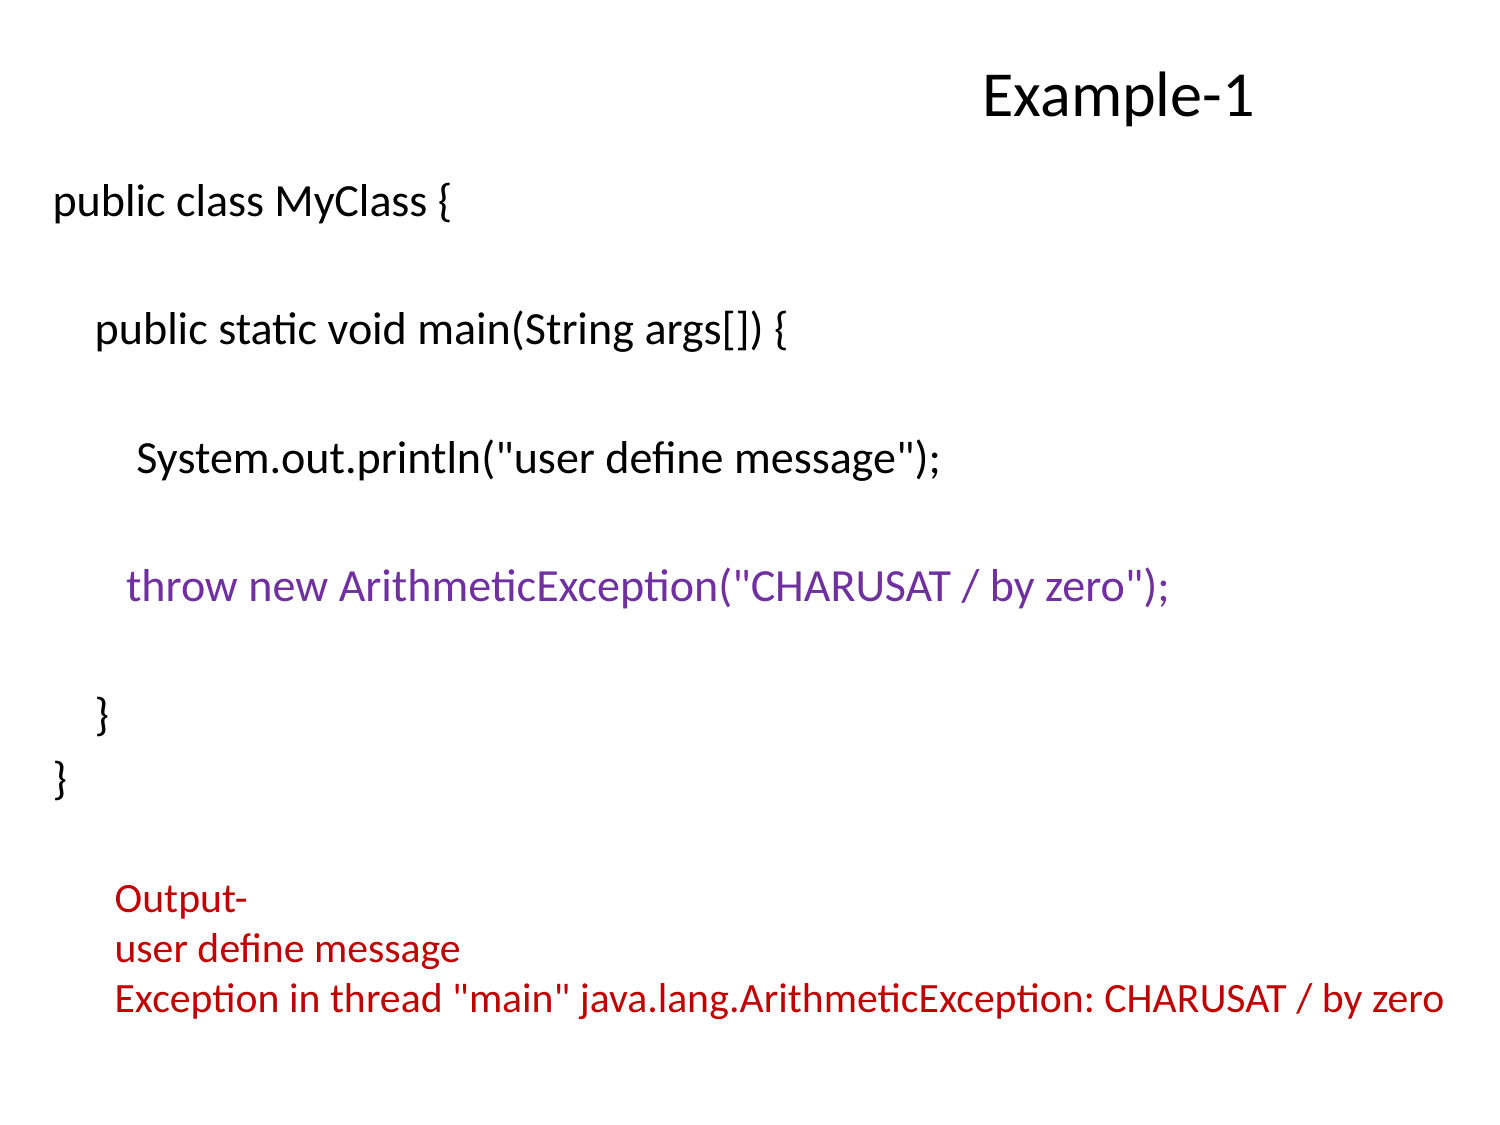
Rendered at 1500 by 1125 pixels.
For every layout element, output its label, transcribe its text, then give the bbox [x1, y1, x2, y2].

text_box Output- user define message Exception in thread "main" java.lang.ArithmeticException: CHARUSAT / by zero [99, 863, 1463, 1028]
title Example-1 [812, 45, 1425, 138]
list public class MyClass { public static void main(String args[]) { System.out.println("user define message"); throw new ArithmeticException("CHARUSAT / by zero"); } } [37, 162, 1425, 813]
